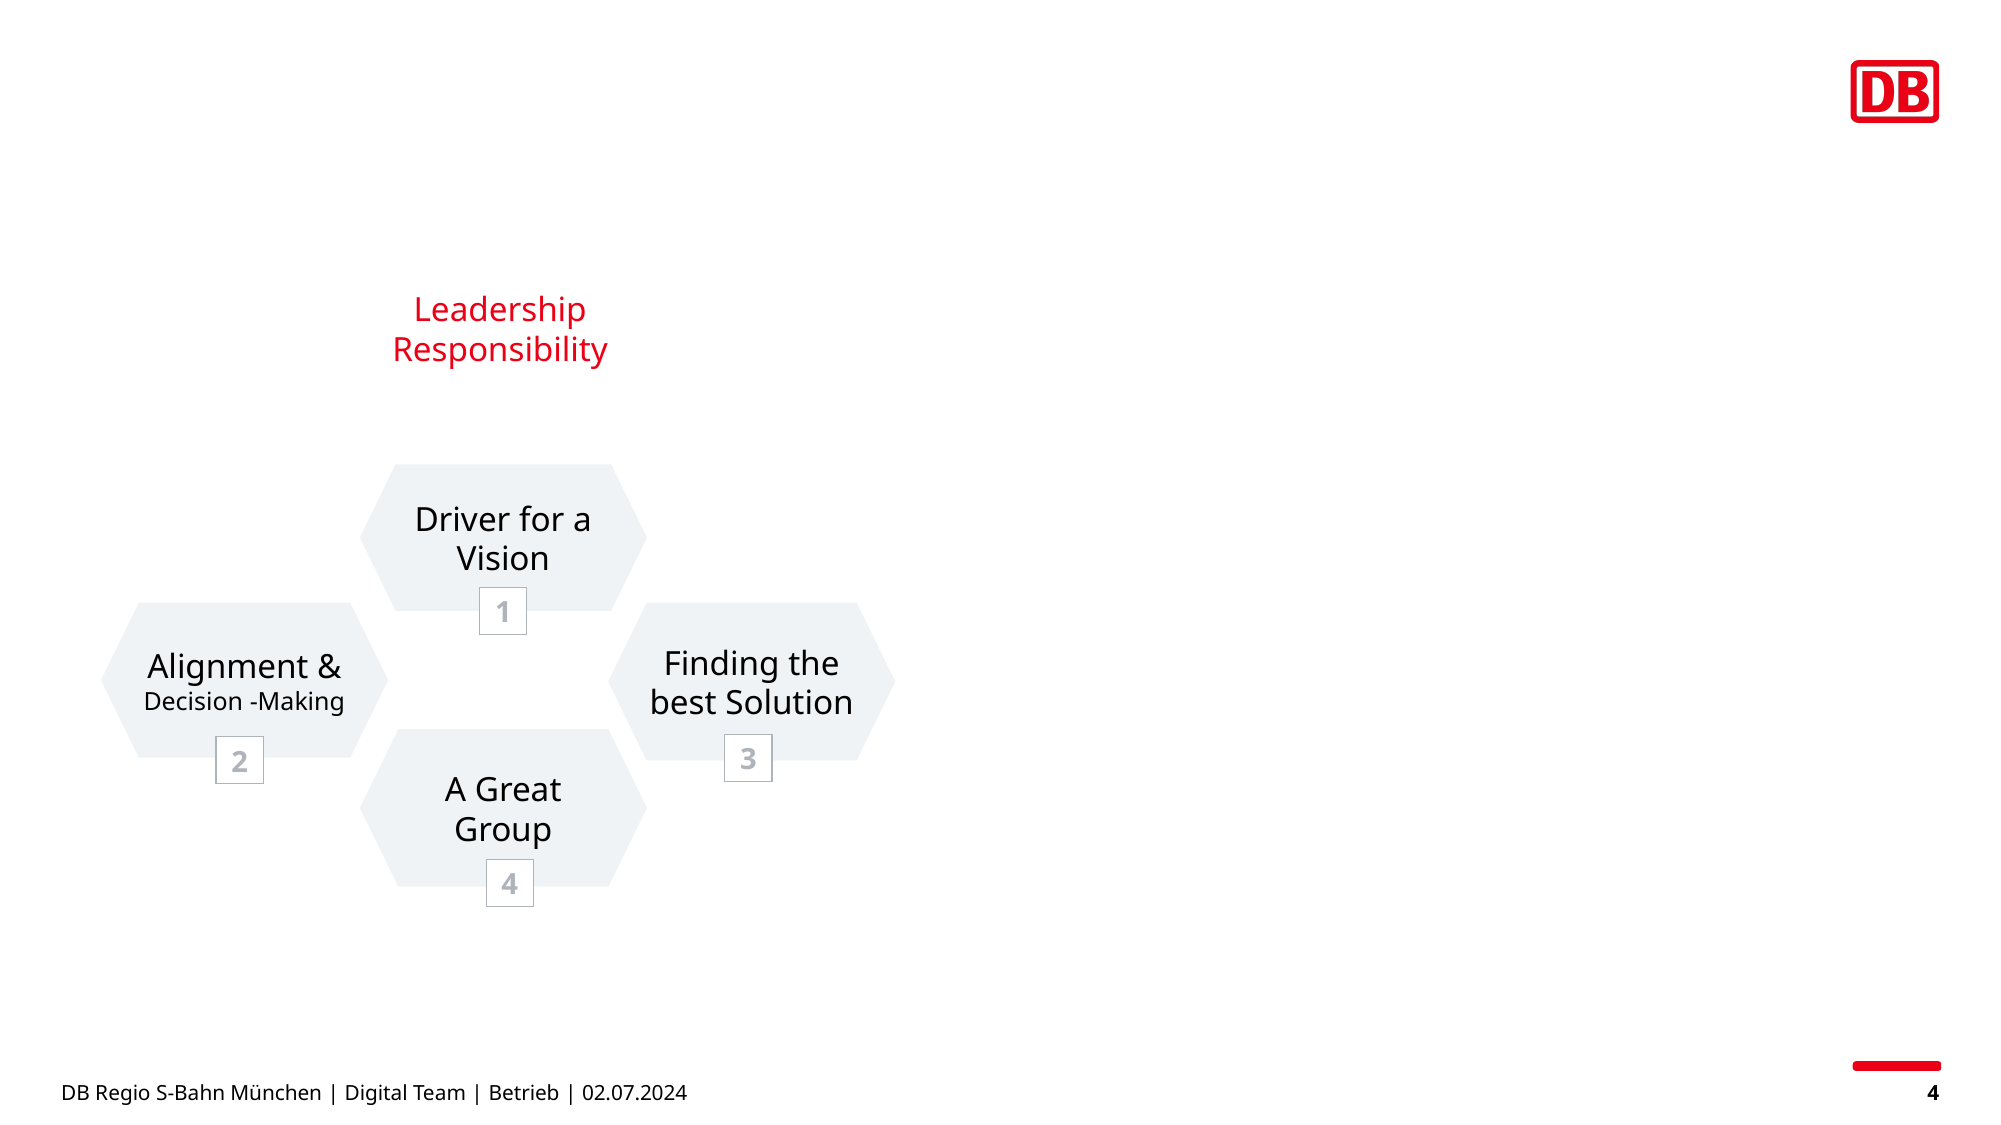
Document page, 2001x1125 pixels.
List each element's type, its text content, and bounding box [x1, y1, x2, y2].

text_box 2 [215, 736, 264, 785]
text_box Alignment & Decision -Making [100, 602, 389, 758]
text_box 3 [724, 733, 773, 783]
text_box 1 [479, 586, 528, 635]
text_box Leadership Responsibility [356, 210, 644, 446]
text_box A Great Group [359, 729, 647, 887]
footer DB Regio S-Bahn München | Digital Team | Betrieb | 02.07.2024 [60, 1072, 1801, 1108]
slide_number 4 [1853, 1072, 1940, 1108]
text_box 4 [485, 858, 534, 908]
text_box Driver for a Vision [359, 464, 647, 611]
text_box Finding the best Solution [608, 602, 896, 761]
